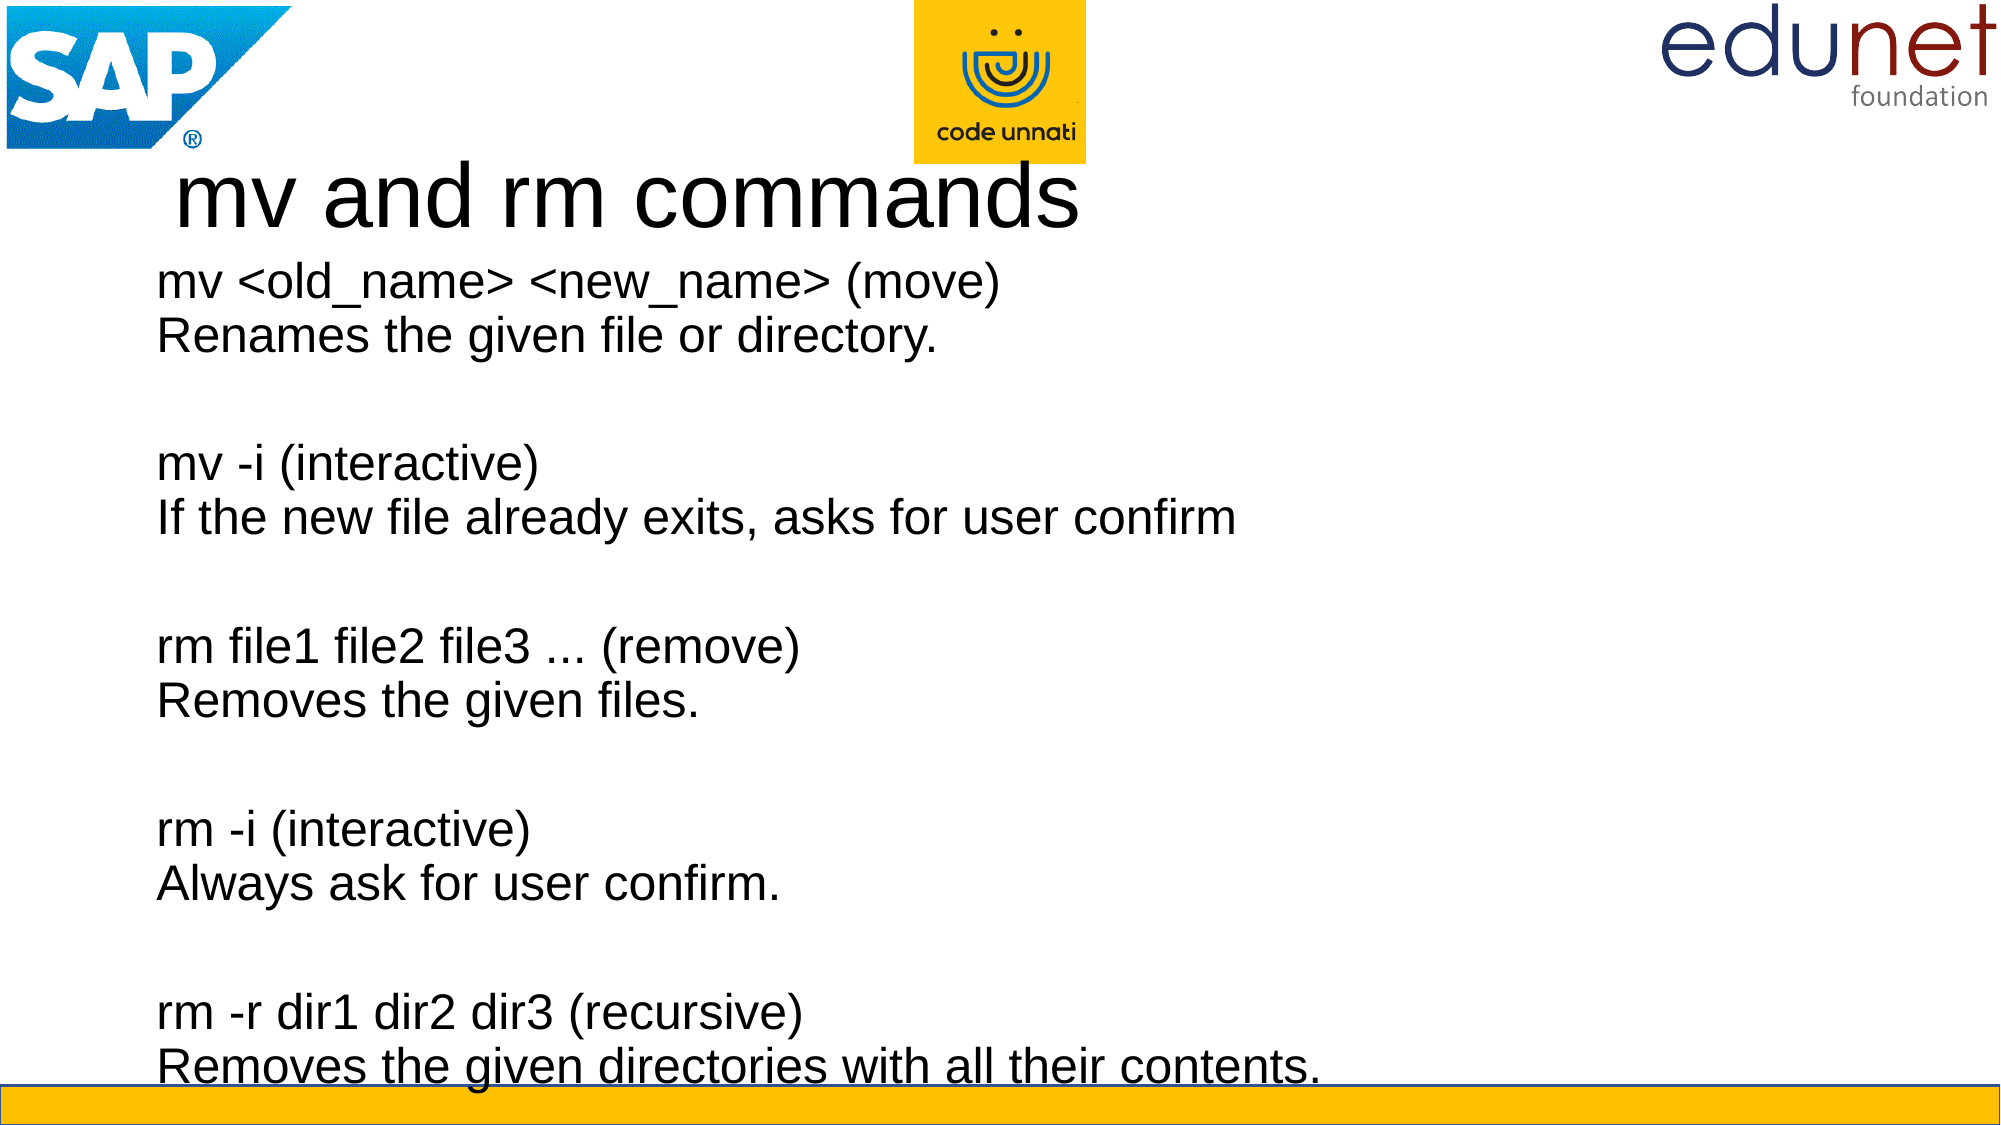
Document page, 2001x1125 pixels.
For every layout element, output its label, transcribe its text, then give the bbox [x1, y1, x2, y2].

picture [1654, 0, 2000, 113]
picture [0, 0, 339, 157]
subtitle mv <old_name> <new_name> (move) Renames the given file or directory. mv -i (interactive) If the new file already exits, asks for user confirm rm file1 file2 file3 ... (remove) Removes the given files. rm -i (interactive) Always ask for user confirm. rm -r dir1 dir2 dir3 (recursive) Removes the given directories with all their contents. [156, 348, 1957, 1001]
title mv and rm commands [174, 89, 1900, 307]
picture [914, 0, 1086, 89]
